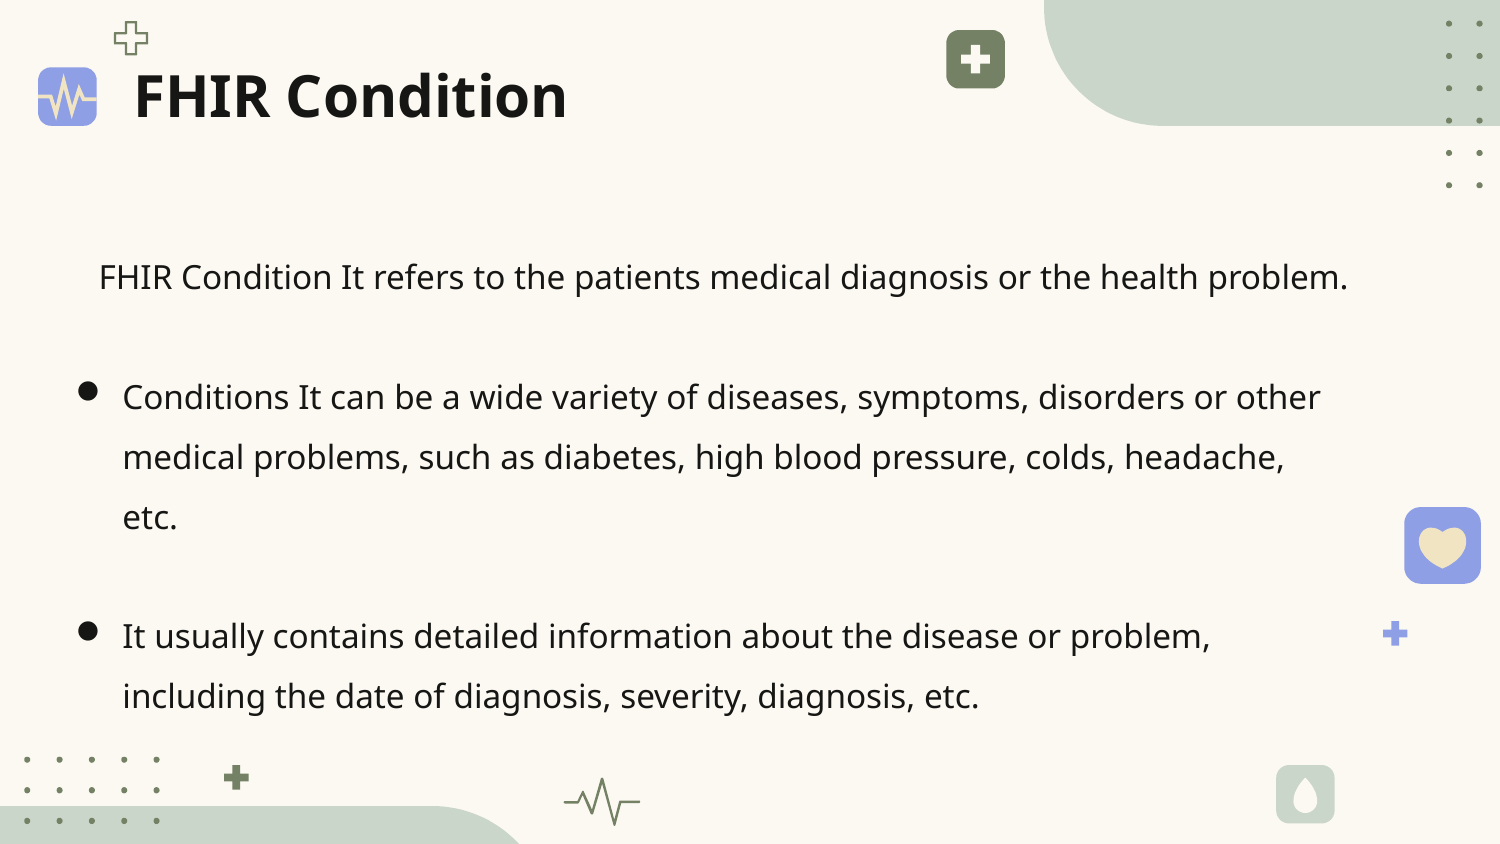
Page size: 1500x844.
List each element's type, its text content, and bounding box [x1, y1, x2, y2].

subtitle FHIR Condition It refers to the patients medical diagnosis or the health problem. Conditions It can be a wide variety of diseases, symptoms, disorders or other medical problems, such as diabetes, high blood pressure, colds, headache, etc. It usually contains detailed information about the disease or problem, including the date of diagnosis, severity, diagnosis, etc. [60, 221, 1367, 332]
text_box FHIR Condition [118, 43, 860, 147]
